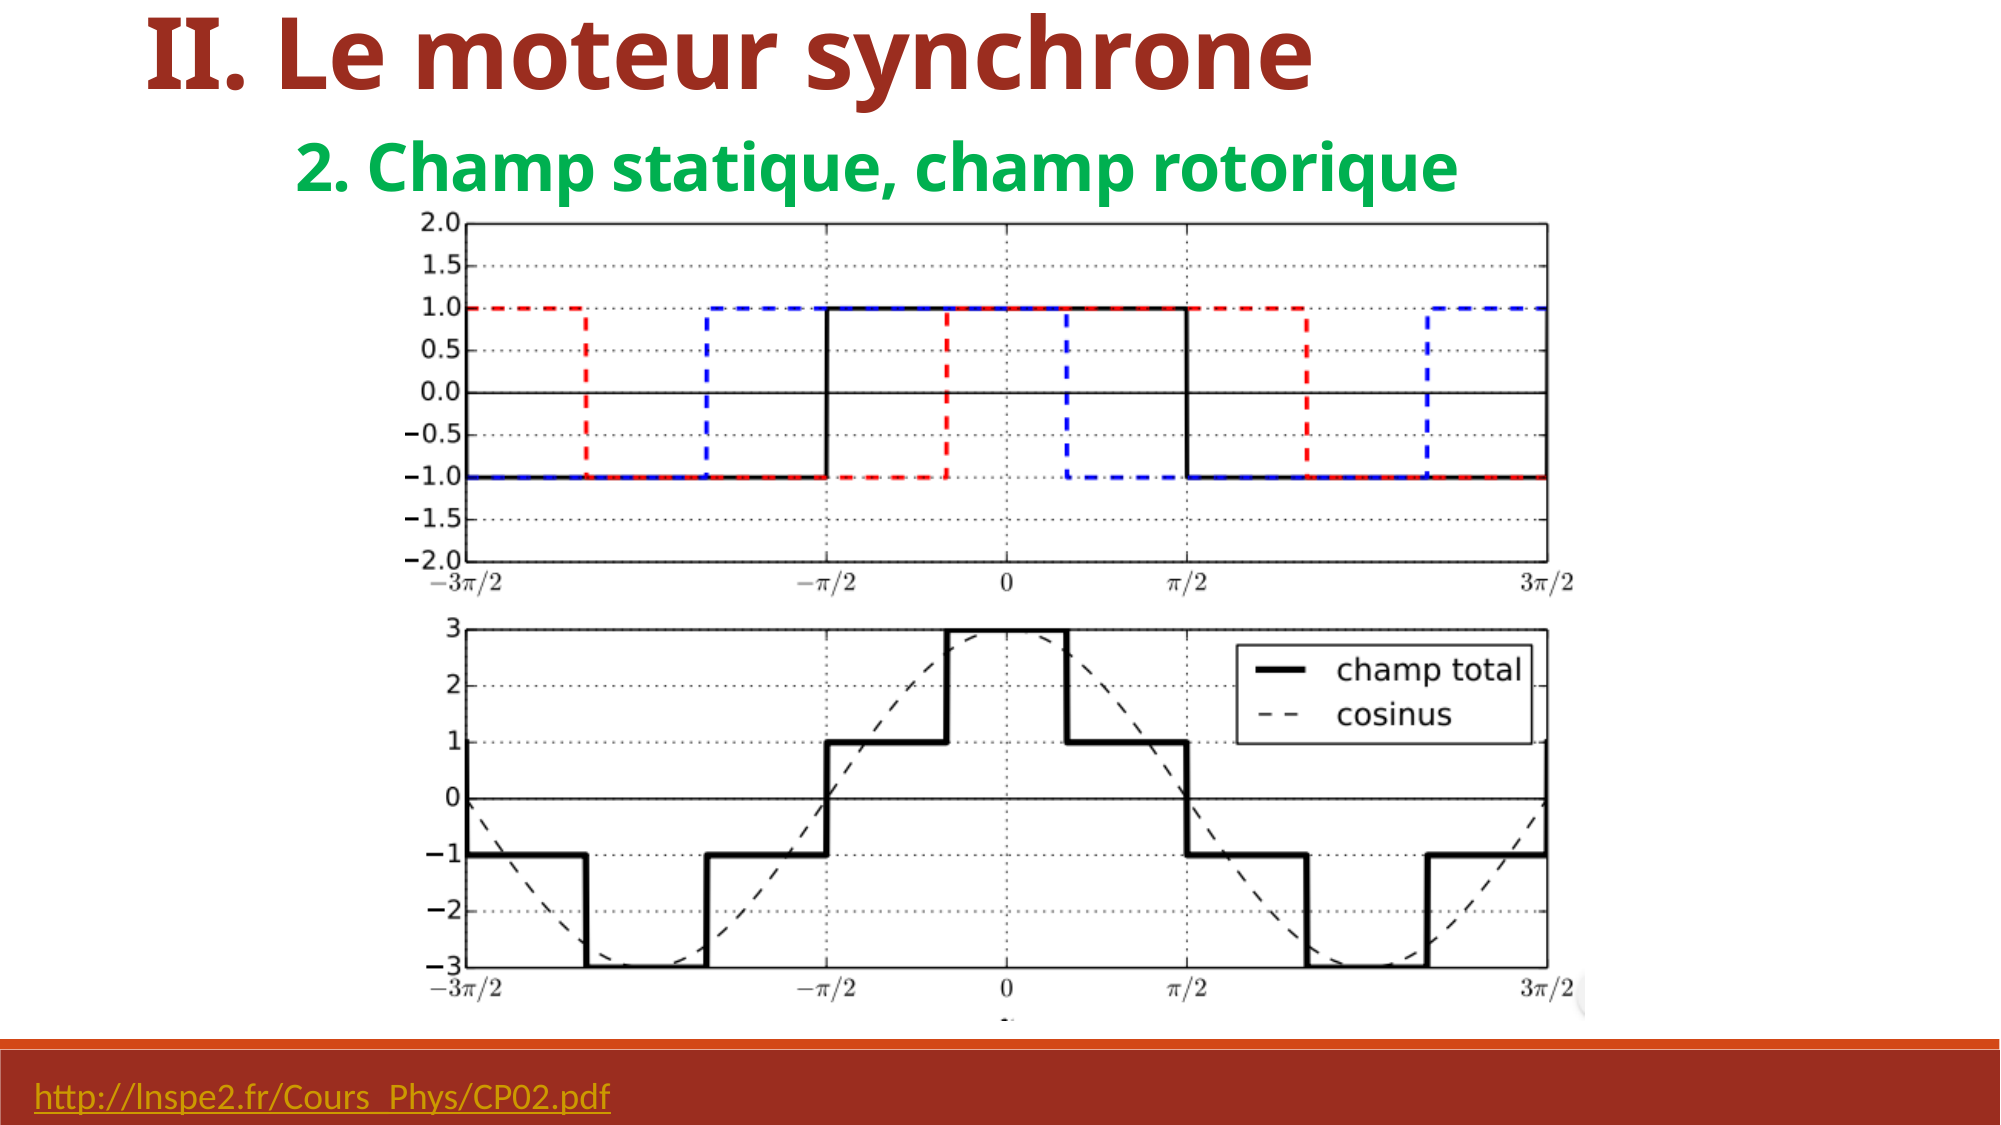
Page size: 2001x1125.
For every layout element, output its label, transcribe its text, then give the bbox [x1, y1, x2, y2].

text_box http://lnspe2.fr/Cours_Phys/CP02.pdf [19, 1064, 1152, 1125]
text_box II. Le moteur synchrone 2. Champ statique, champ rotorique [130, 0, 1781, 239]
picture [405, 201, 1586, 1021]
